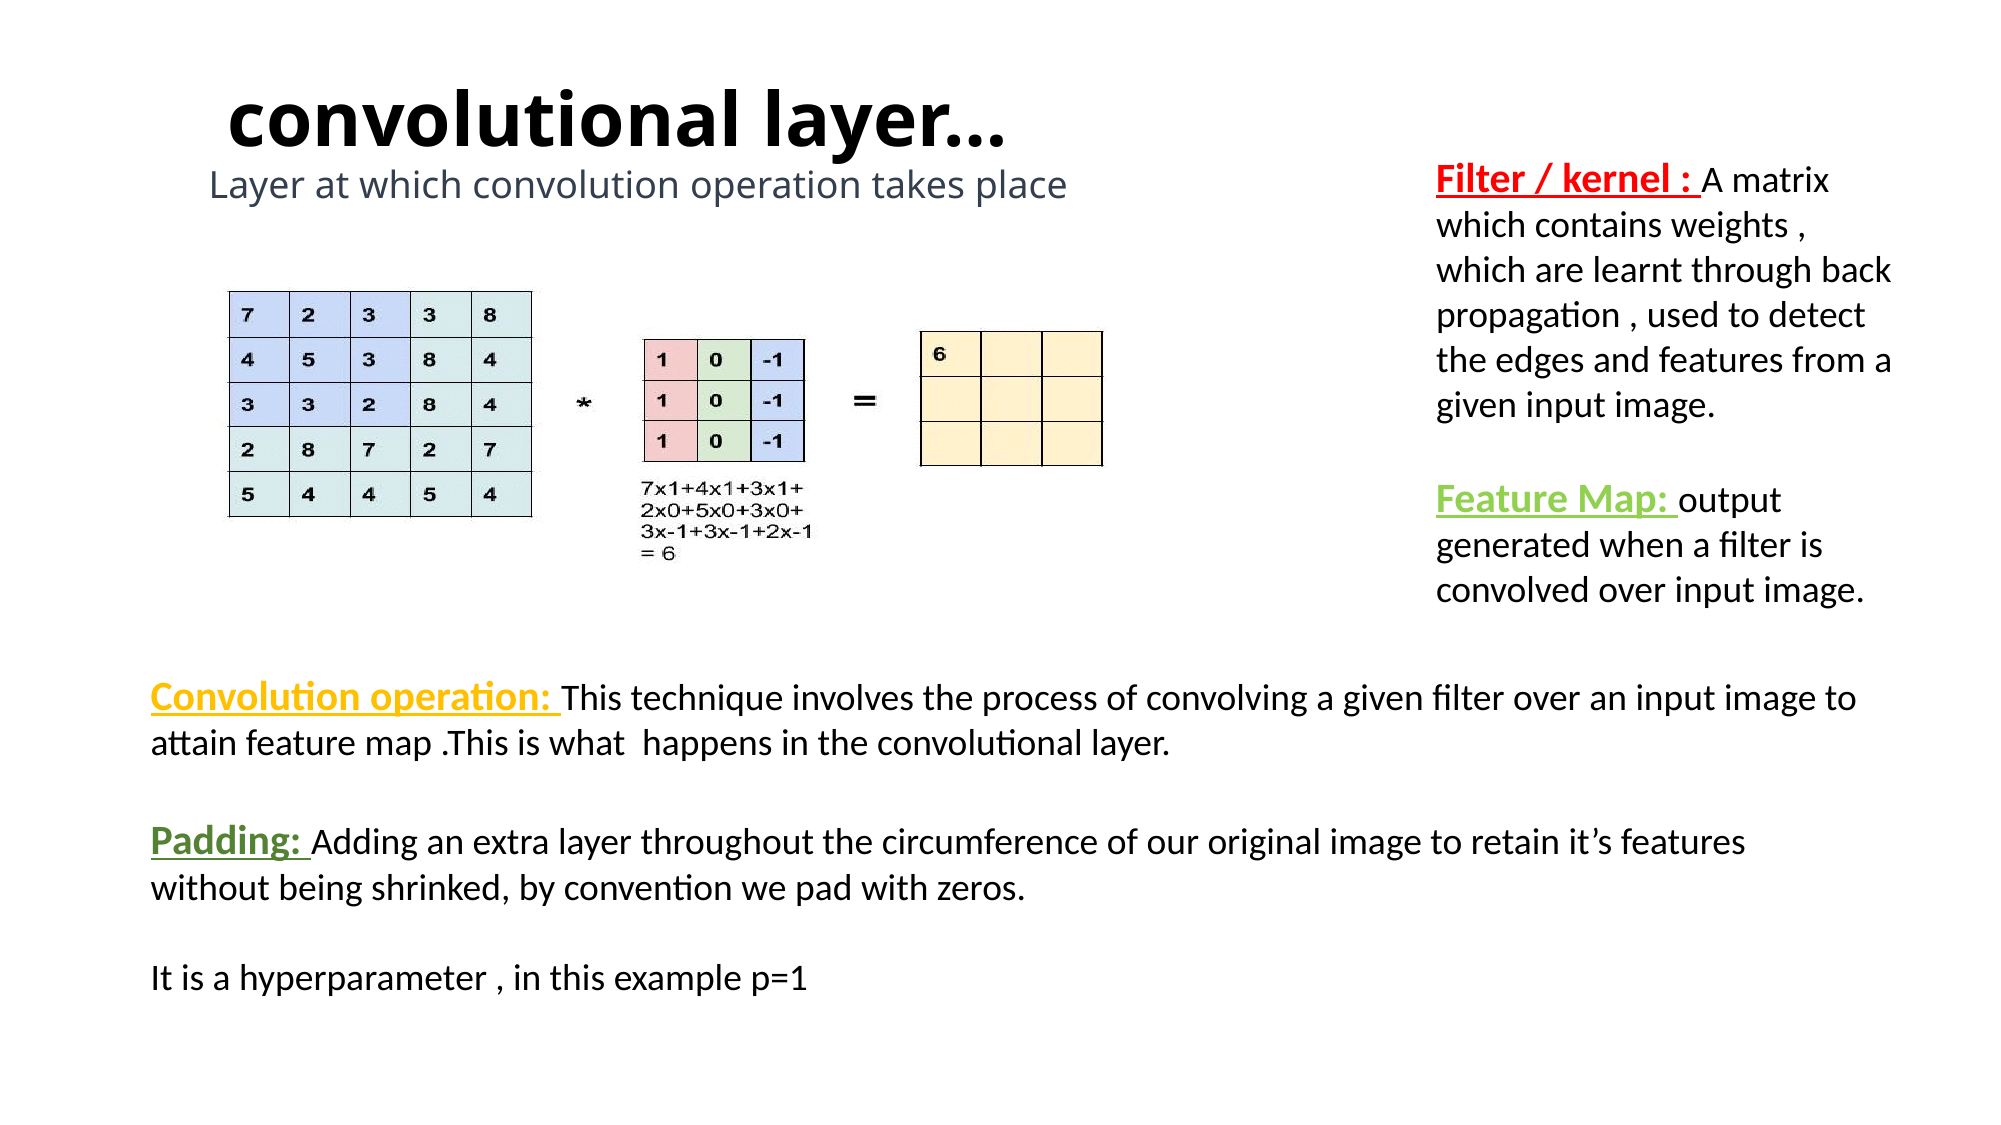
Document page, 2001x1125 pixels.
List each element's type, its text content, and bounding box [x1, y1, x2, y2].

text_box convolutional layer… Layer at which convolution operation takes place [193, 63, 1260, 169]
text_box Convolution operation: This technique involves the process of convolving a given filter over an input image to attain feature map .This is what happens in the convolutional layer. [135, 660, 1934, 771]
text_box Filter / kernel : A matrix which contains weights , which are learnt through back propagation , used to detect the edges and features from a given input image. Feature Map: output generated when a filter is convolved over input image. [1421, 142, 1921, 618]
picture [43, 169, 1320, 700]
text_box Padding: Adding an extra layer throughout the circumference of our original image to retain it’s features without being shrinked, by convention we pad with zeros. It is a hyperparameter , in this example p=1 [135, 805, 1859, 1006]
